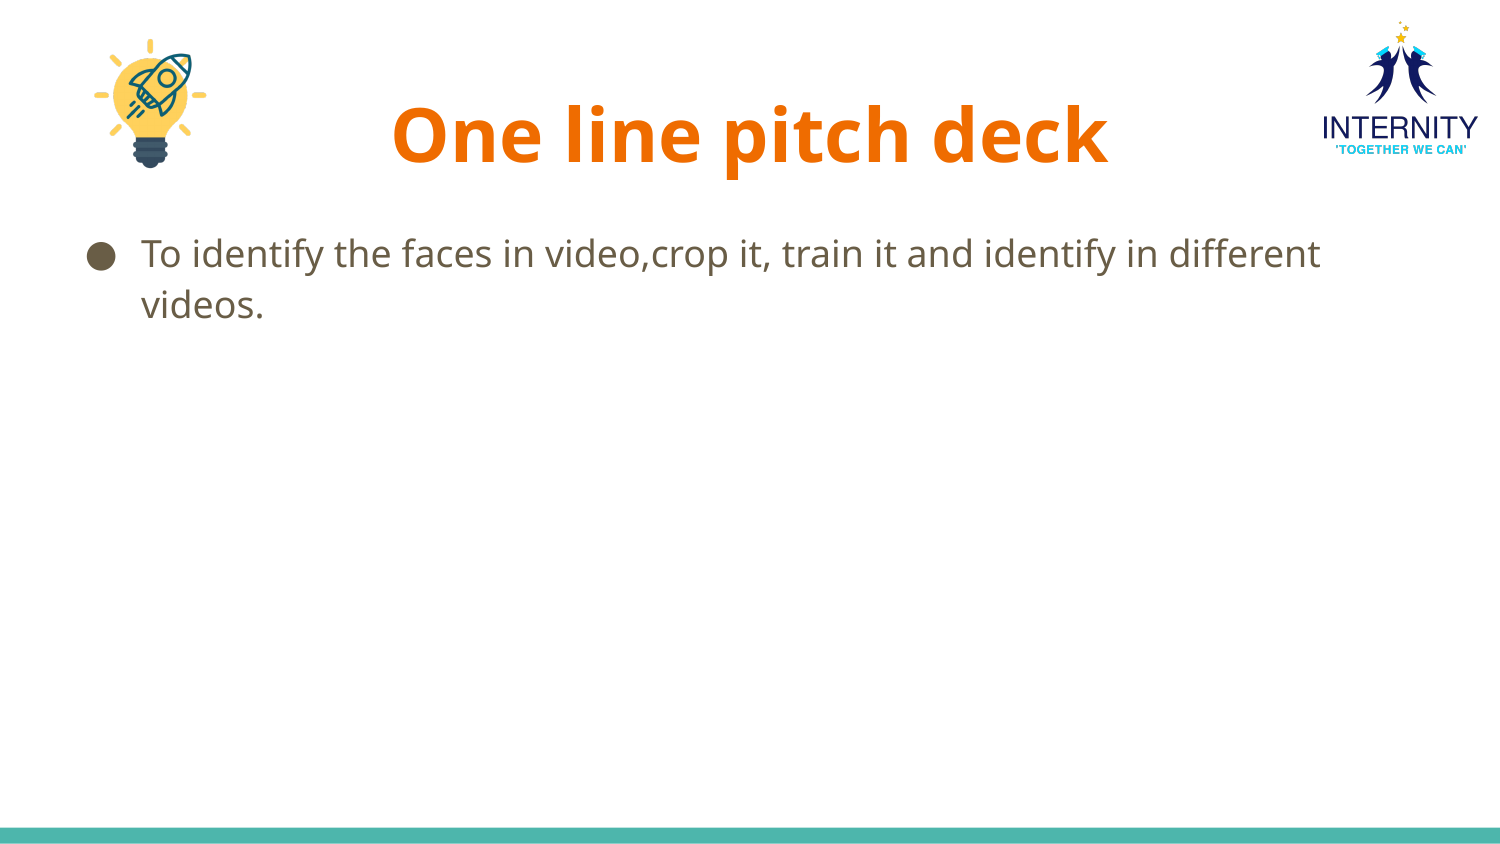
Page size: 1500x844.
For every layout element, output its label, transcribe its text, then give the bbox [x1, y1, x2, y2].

picture [1323, 21, 1478, 154]
title One line pitch deck [51, 72, 1449, 189]
list To identify the faces in video,crop it, train it and identify in different videos. [51, 207, 1449, 750]
picture [50, 21, 258, 178]
